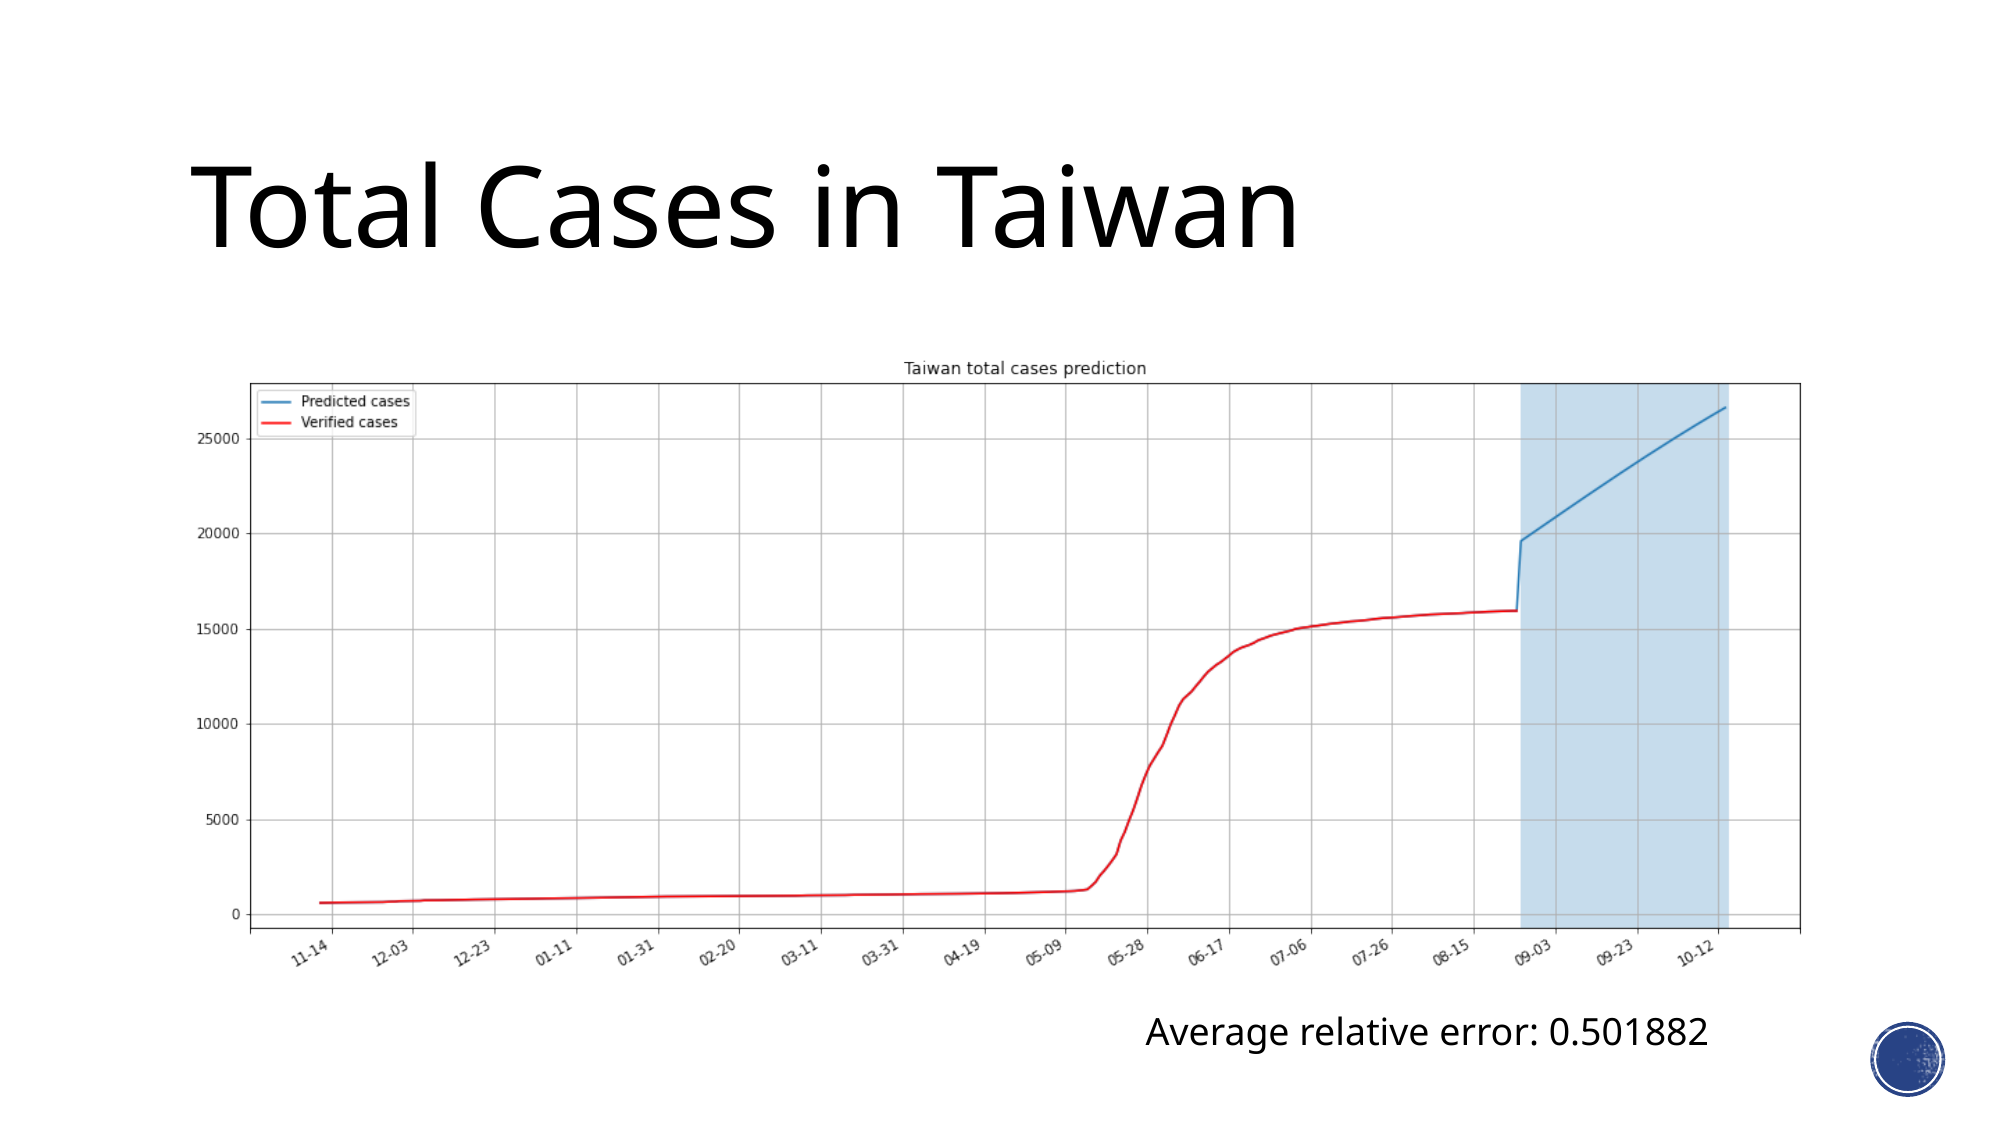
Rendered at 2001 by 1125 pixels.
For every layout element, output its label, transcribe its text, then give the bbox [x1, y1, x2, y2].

picture [0, 288, 1998, 1089]
title Total Cases in Taiwan [175, 79, 1826, 287]
